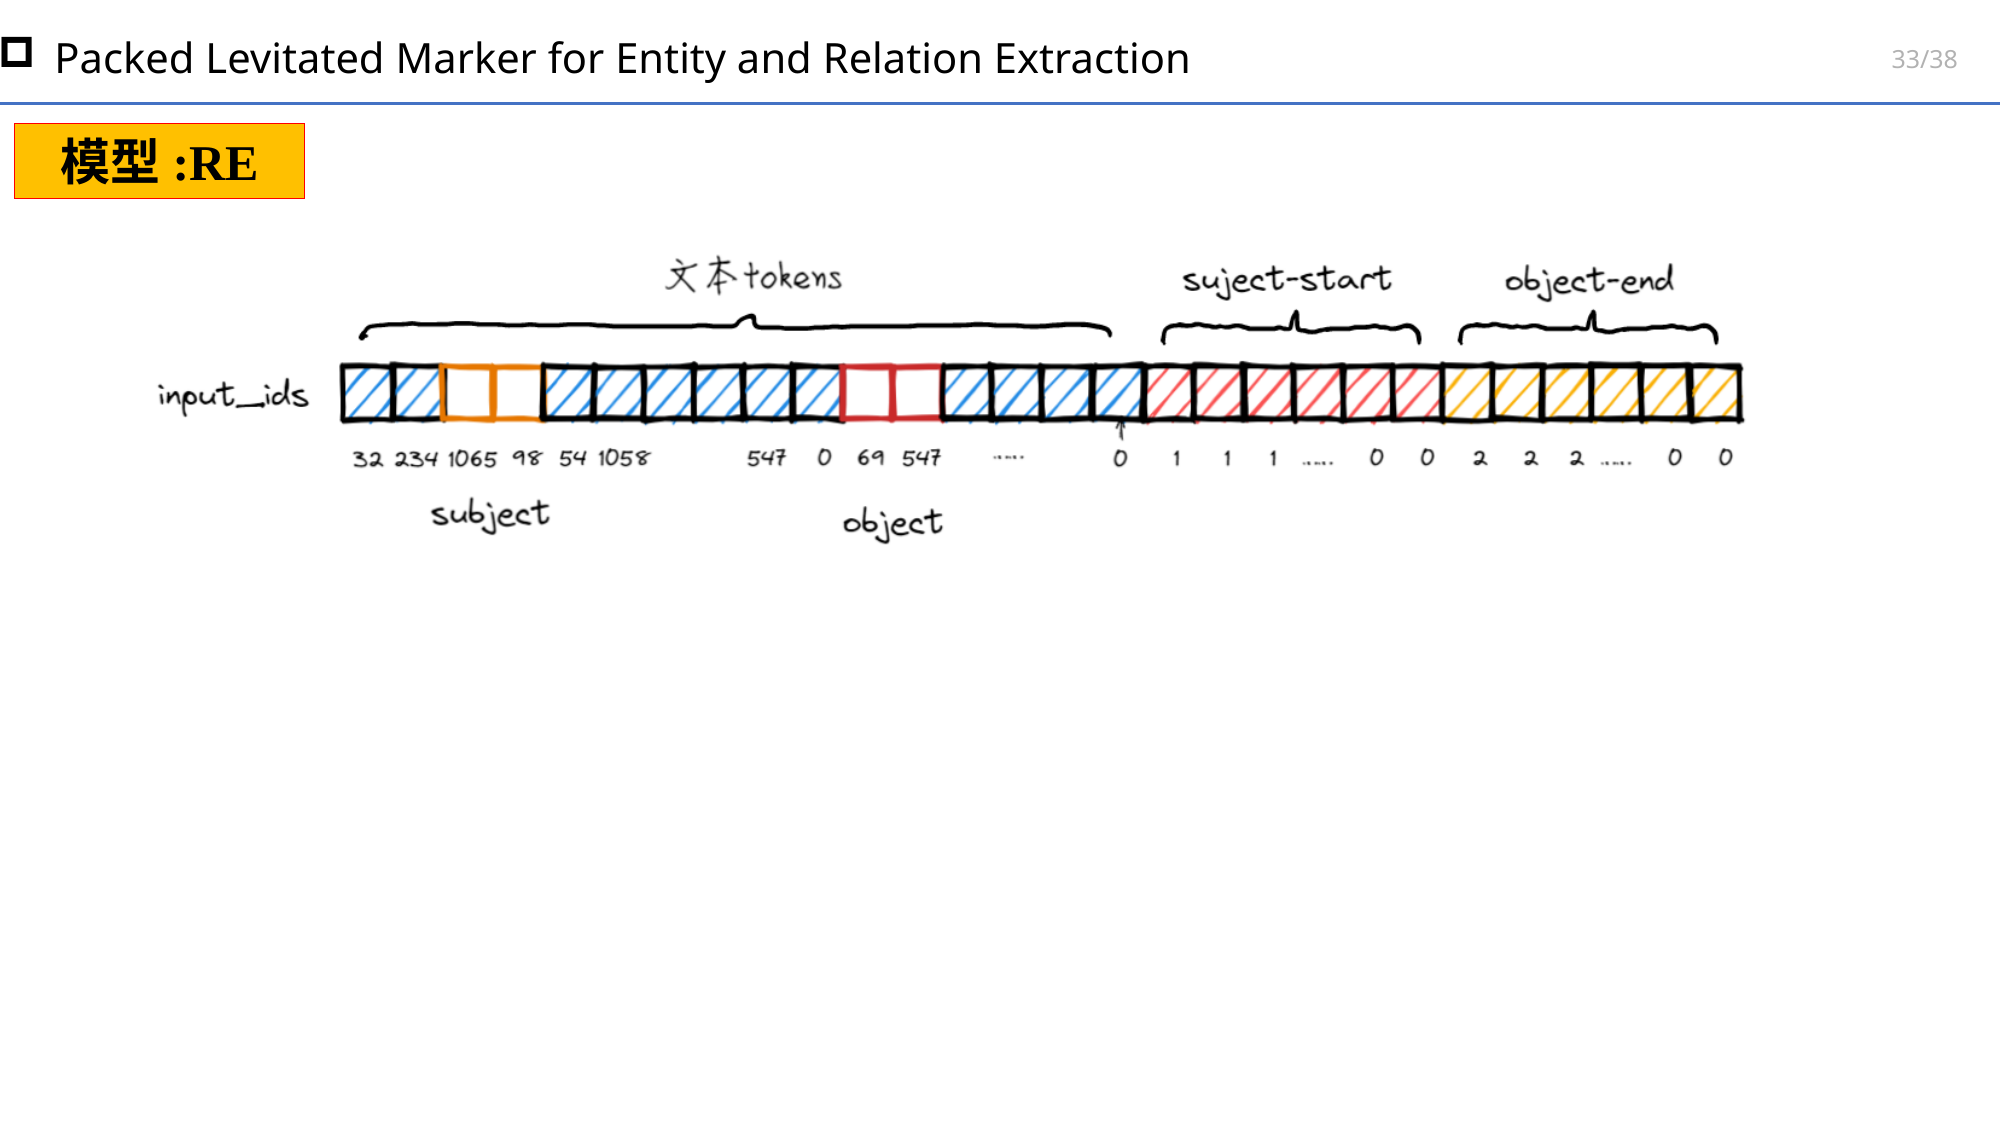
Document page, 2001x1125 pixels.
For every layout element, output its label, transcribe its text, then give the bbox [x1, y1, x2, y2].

slide_number 33/38 [1616, 30, 1973, 91]
picture [110, 216, 1930, 563]
text_box Packed Levitated Marker for Entity and Relation Extraction [0, 24, 1206, 90]
text_box 模型:RE [14, 123, 305, 199]
